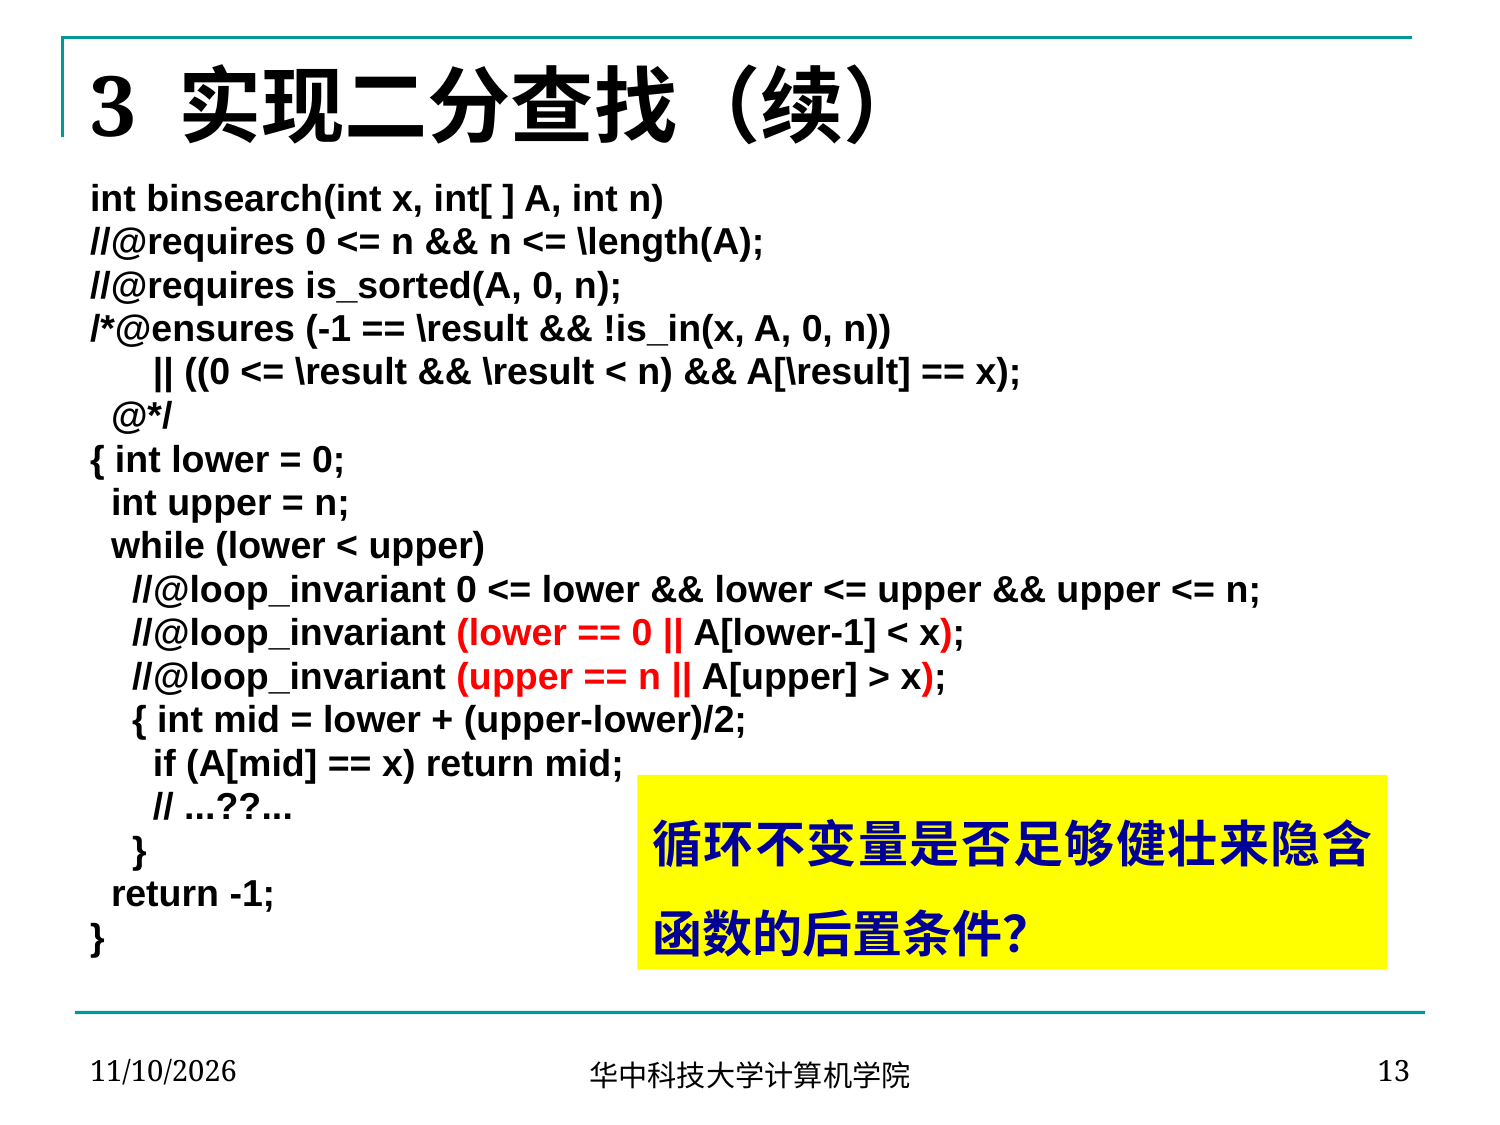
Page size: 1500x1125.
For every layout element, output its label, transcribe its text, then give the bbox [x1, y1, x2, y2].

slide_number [75, 1024, 425, 1100]
list int binsearch(int x, int[ ] A, int n) //@requires 0 <= n && n <= \length(A); //@requires is_sorted(A, 0, n); /*@ensures (-1 == \result && !is_in(x, A, 0, n)) || ((0 <= \result && \result < n) && A[\result] == x); @*/ { int lower = 0; int upper = n; while (lower < upper) //@loop_invariant 0 <= lower && lower <= upper && upper <= n; //@loop_invariant (lower == 0 || A[lower-1] < x); //@loop_invariant (upper == n || A[upper] > x); { int mid = lower + (upper-lower)/2; if (A[mid] == x) return mid; // ...??... } return -1; } [75, 174, 1425, 1006]
title 3 实现二分查找（续） [75, 45, 1425, 174]
text_box 循环不变量是否足够健壮来隐含函数的后置条件？ [637, 774, 1388, 970]
footer 华中科技大学计算机学院 [512, 1025, 988, 1100]
slide_number 13 [1074, 1024, 1425, 1100]
